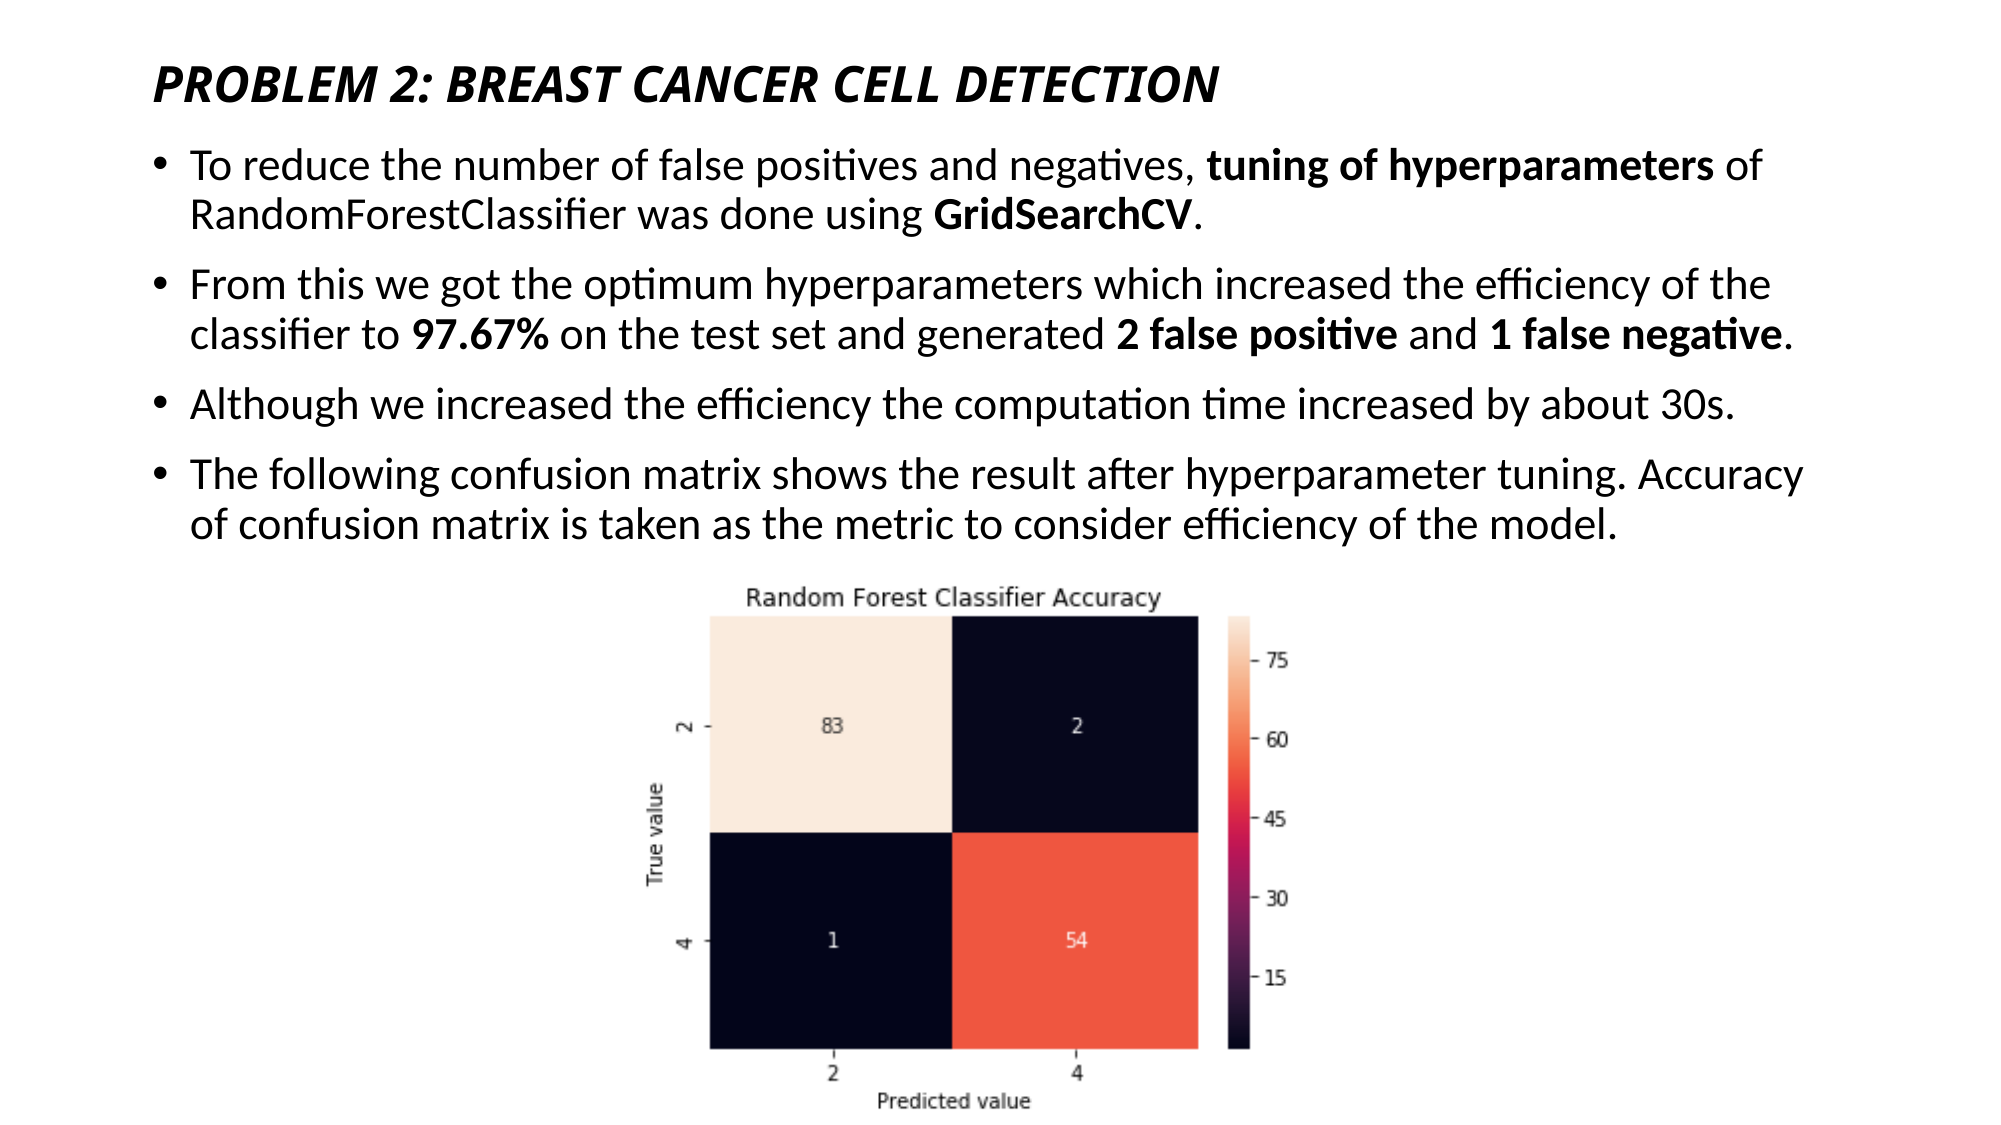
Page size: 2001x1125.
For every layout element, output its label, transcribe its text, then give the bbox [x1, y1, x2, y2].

picture [635, 573, 1303, 1125]
list To reduce the number of false positives and negatives, tuning of hyperparameters of RandomForestClassifier was done using GridSearchCV. From this we got the optimum hyperparameters which increased the efficiency of the classifier to 97.67% on the test set and generated 2 false positive and 1 false negative. Although we increased the efficiency the computation time increased by about 30s. The following confusion matrix shows the result after hyperparameter tuning. Accuracy of confusion matrix is taken as the metric to consider efficiency of the model. [137, 133, 1863, 1014]
title PROBLEM 2: BREAST CANCER CELL DETECTION [137, 59, 1863, 112]
